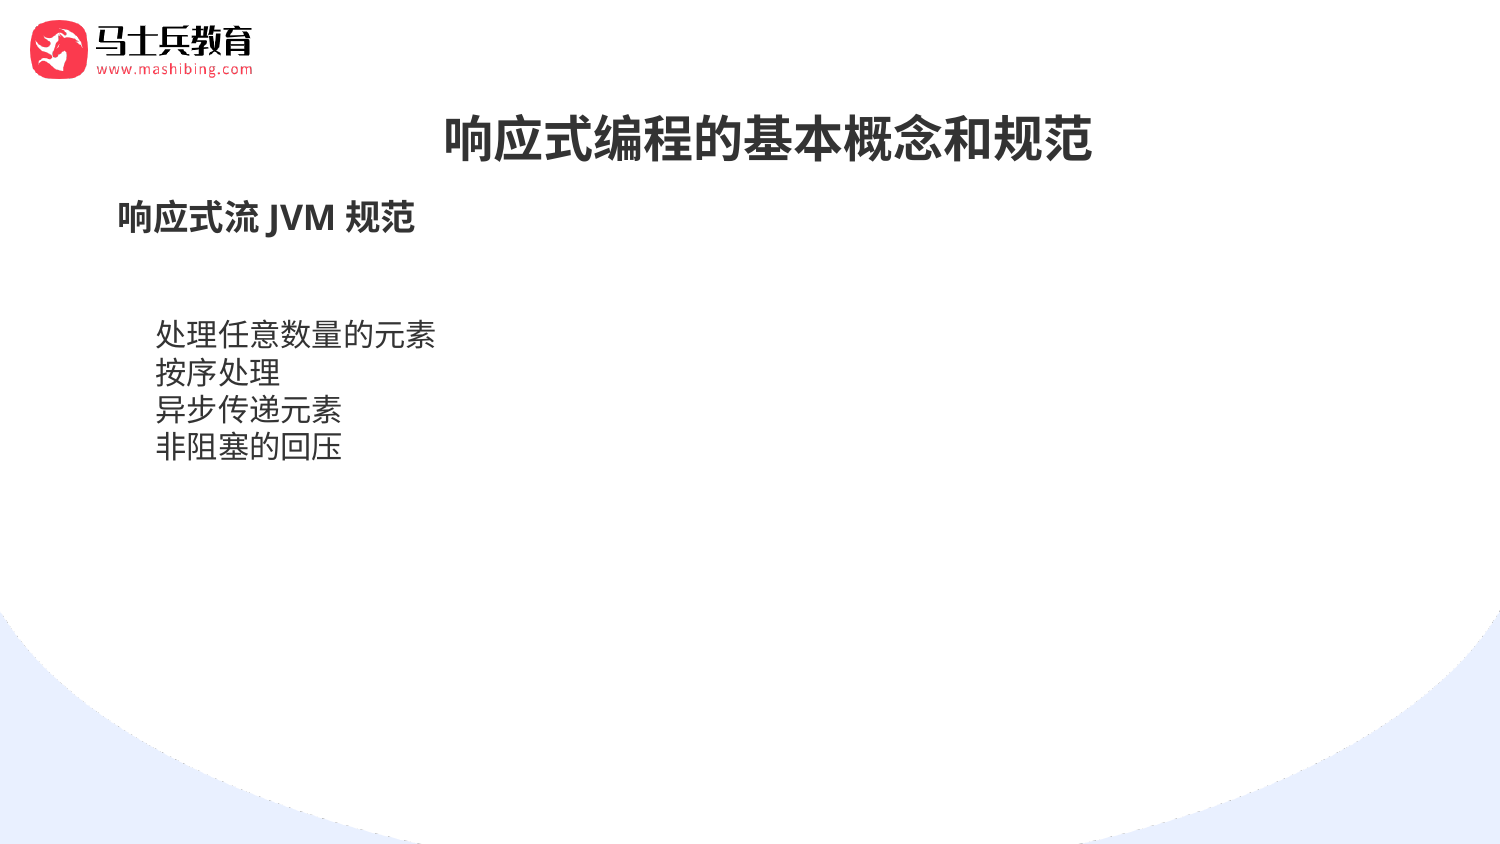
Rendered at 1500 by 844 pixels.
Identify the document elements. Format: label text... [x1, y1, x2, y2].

text_box 处理任意数量的元素 按序处理 异步传递元素 非阻塞的回压 [140, 285, 1078, 496]
picture [30, 20, 252, 79]
text_box 响应式流JVM规范 [102, 176, 664, 257]
picture [0, 610, 1500, 844]
text_box 响应式编程的基本概念和规范 [428, 33, 1373, 241]
